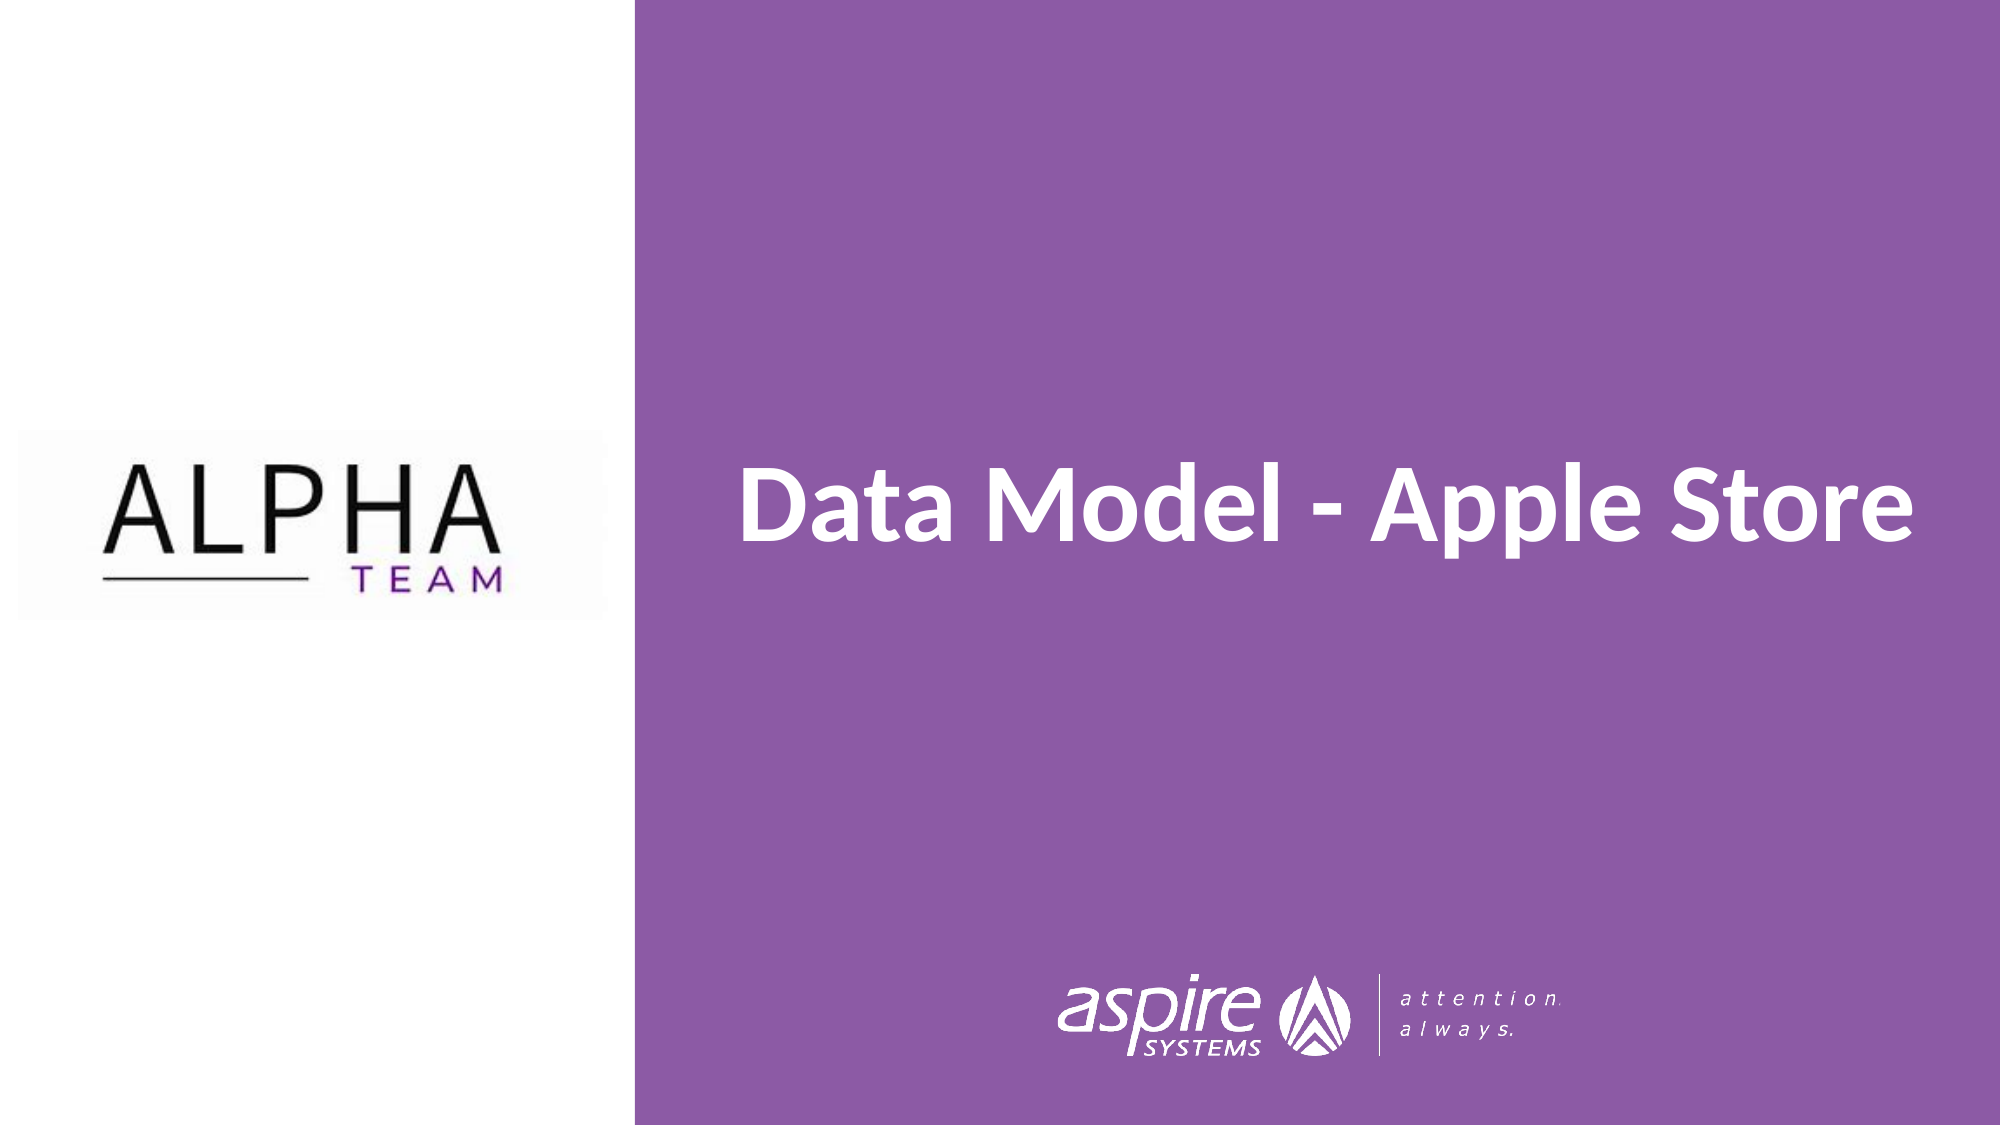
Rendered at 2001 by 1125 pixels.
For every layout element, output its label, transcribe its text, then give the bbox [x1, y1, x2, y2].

picture [18, 430, 608, 620]
title Data Model - Apple Store [681, 435, 1974, 574]
